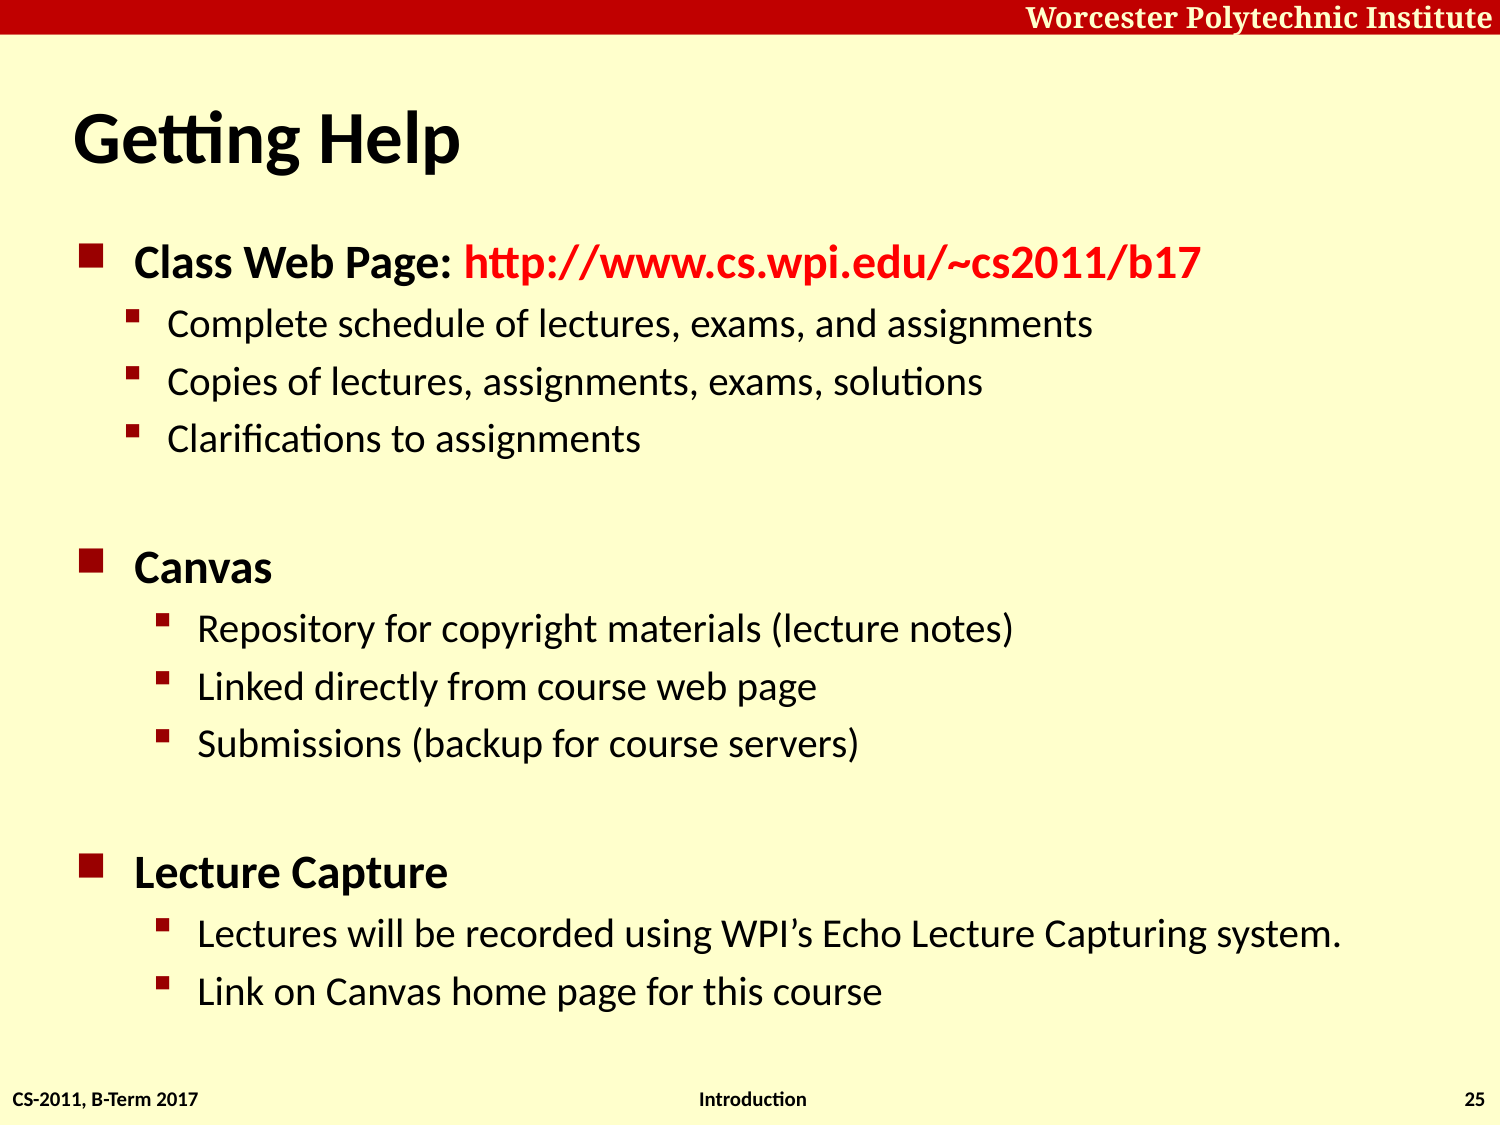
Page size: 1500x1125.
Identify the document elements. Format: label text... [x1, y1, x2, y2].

list Class Web Page: http://www.cs.wpi.edu/~cs2011/b17 Complete schedule of lectures, exams, and assignments Copies of lectures, assignments, exams, solutions Clarifications to assignments Canvas Repository for copyright materials (lecture notes) Linked directly from course web page Submissions (backup for course servers) Lecture Capture Lectures will be recorded using WPI’s Echo Lecture Capturing system. Link on Canvas home page for this course [64, 223, 1361, 1040]
title Getting Help [58, 71, 1305, 197]
slide_number 25 [1460, 1085, 1486, 1111]
footer Introduction [691, 1084, 809, 1111]
slide_number CS-2011, B-Term 2017 [12, 1085, 205, 1111]
